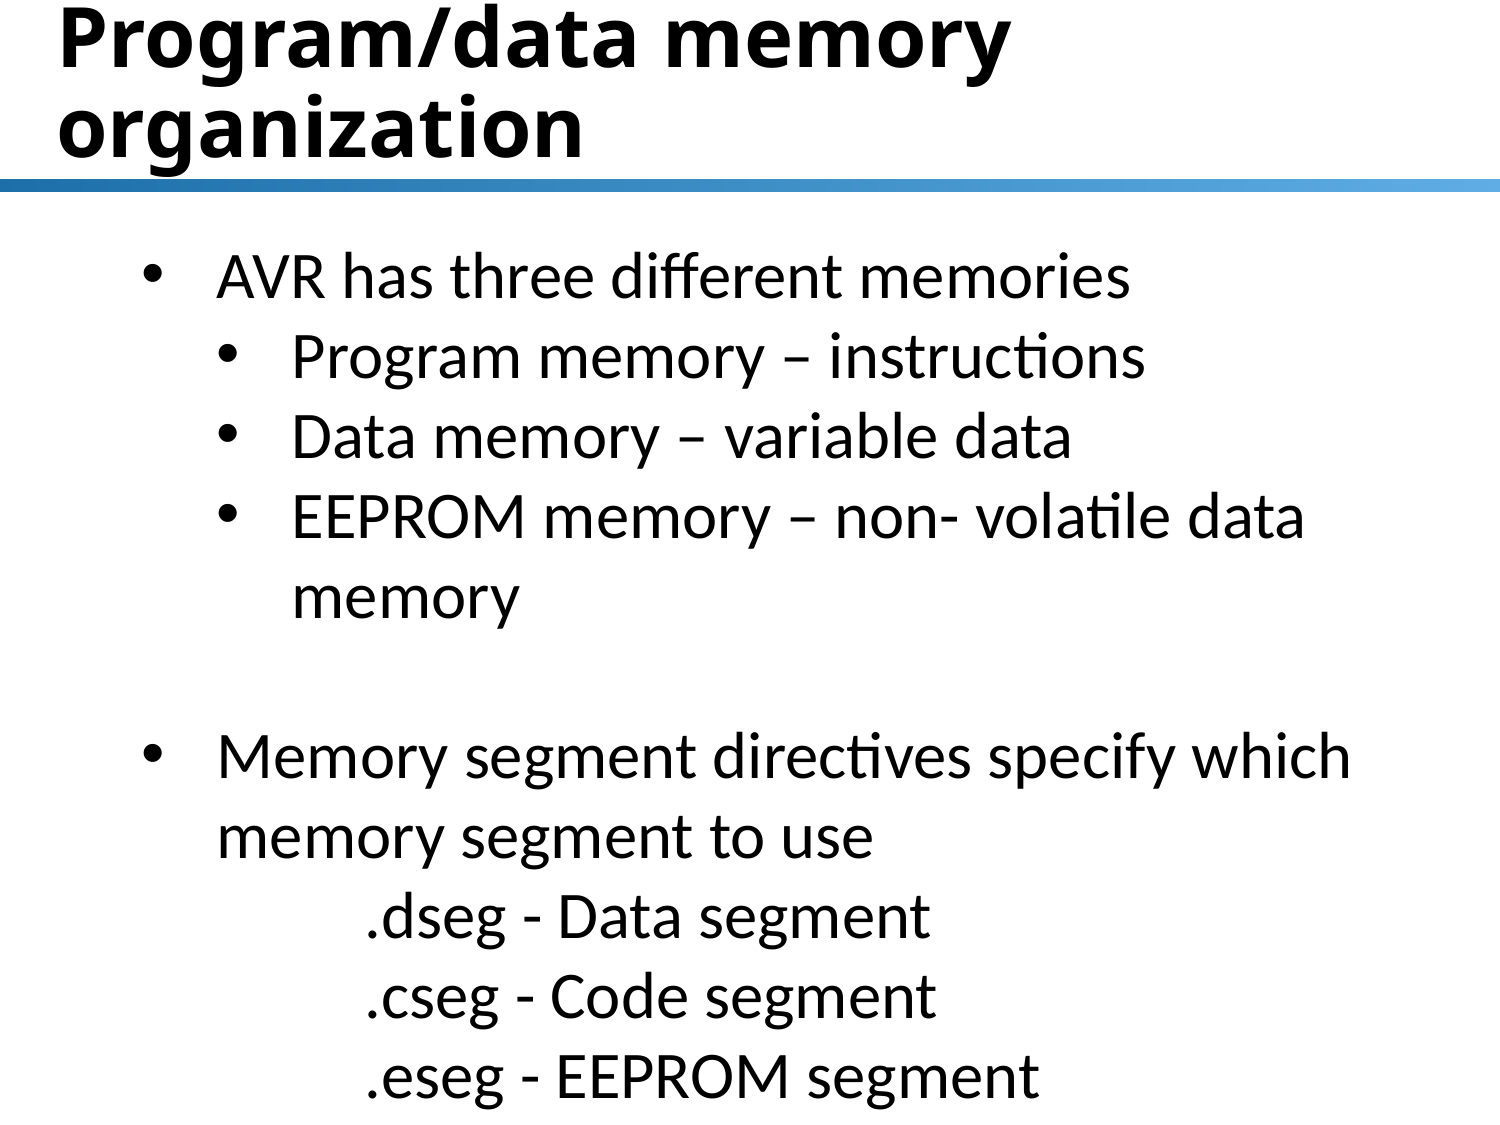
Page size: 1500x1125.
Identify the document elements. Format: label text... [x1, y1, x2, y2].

text_box AVR has three different memories Program memory – instructions Data memory – variable data EEPROM memory – non- volatile data memory Memory segment directives specify which memory segment to use .dseg - Data segment .cseg - Code segment .eseg - EEPROM segment [125, 224, 1500, 1120]
title Program/data memory organization [41, 0, 1445, 171]
